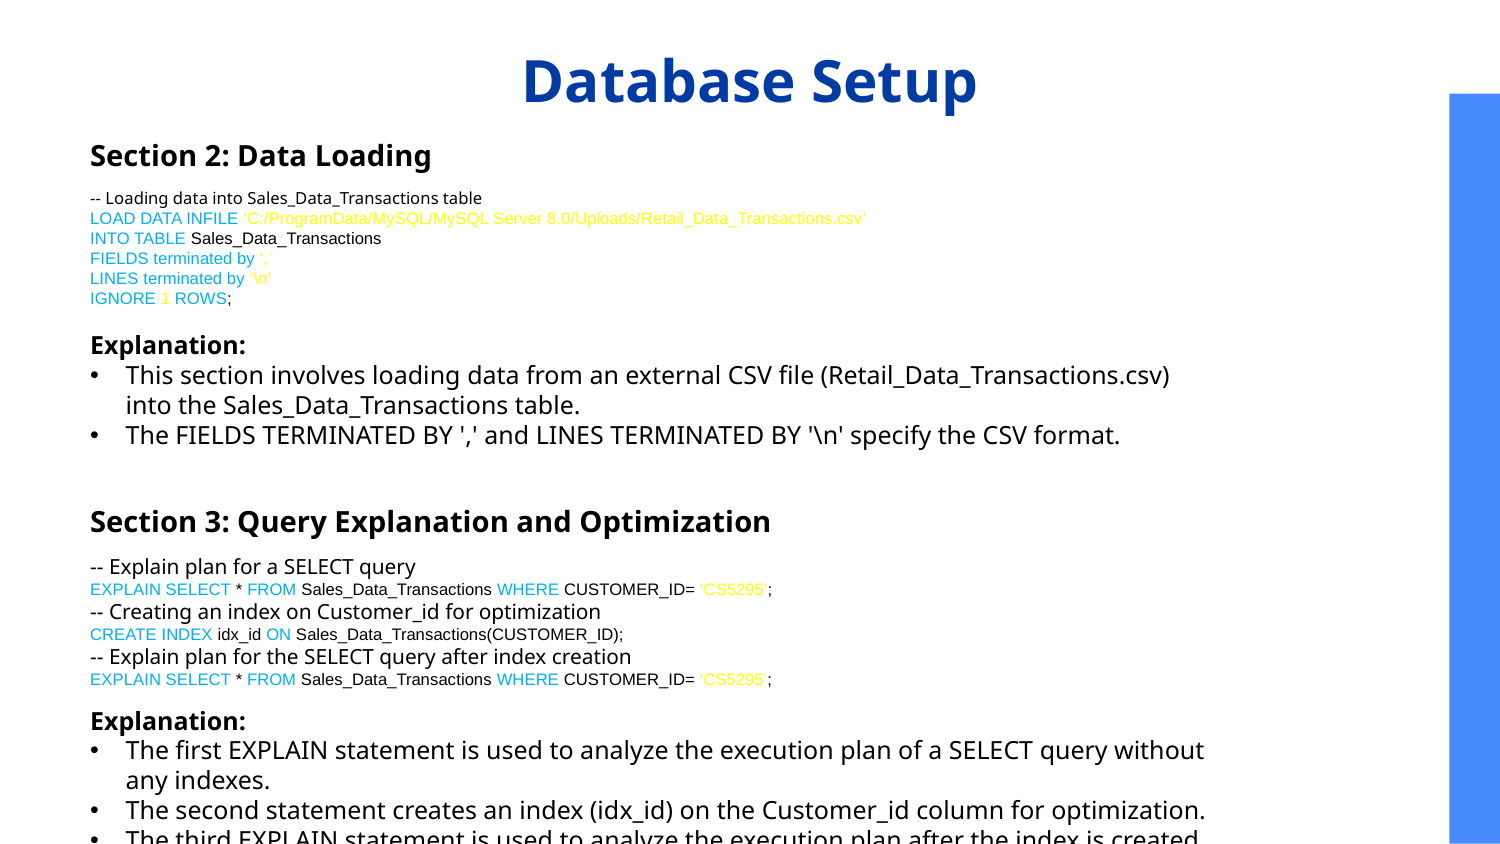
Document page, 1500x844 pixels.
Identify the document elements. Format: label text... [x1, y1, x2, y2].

text_box Explanation: The first EXPLAIN statement is used to analyze the execution plan of a SELECT query without any indexes. The second statement creates an index (idx_id) on the Customer_id column for optimization. The third EXPLAIN statement is used to analyze the execution plan after the index is created. [75, 697, 1233, 844]
text_box -- Explain plan for a SELECT query EXPLAIN SELECT * FROM Sales_Data_Transactions WHERE CUSTOMER_ID= ‘CS5295’; -- Creating an index on Customer_id for optimization CREATE INDEX idx_id ON Sales_Data_Transactions(CUSTOMER_ID); -- Explain plan for the SELECT query after index creation EXPLAIN SELECT * FROM Sales_Data_Transactions WHERE CUSTOMER_ID= ‘CS5295’; [75, 546, 1067, 696]
text_box Section 2: Data Loading [75, 130, 1050, 180]
title Database Setup [117, 29, 1383, 124]
text_box Section 3: Query Explanation and Optimization [75, 495, 1050, 546]
text_box Explanation: This section involves loading data from an external CSV file (Retail_Data_Transactions.csv) into the Sales_Data_Transactions table. The FIELDS TERMINATED BY ',' and LINES TERMINATED BY '\n' specify the CSV format. [75, 322, 1233, 487]
text_box -- Loading data into Sales_Data_Transactions table LOAD DATA INFILE ‘C:/ProgramData/MySQL/MySQL Server 8.0/Uploads/Retail_Data_Transactions.csv’ INTO TABLE Sales_Data_Transactions FIELDS terminated by ‘,’ LINES terminated by ‘\n’ IGNORE 1 ROWS; [75, 180, 1067, 316]
